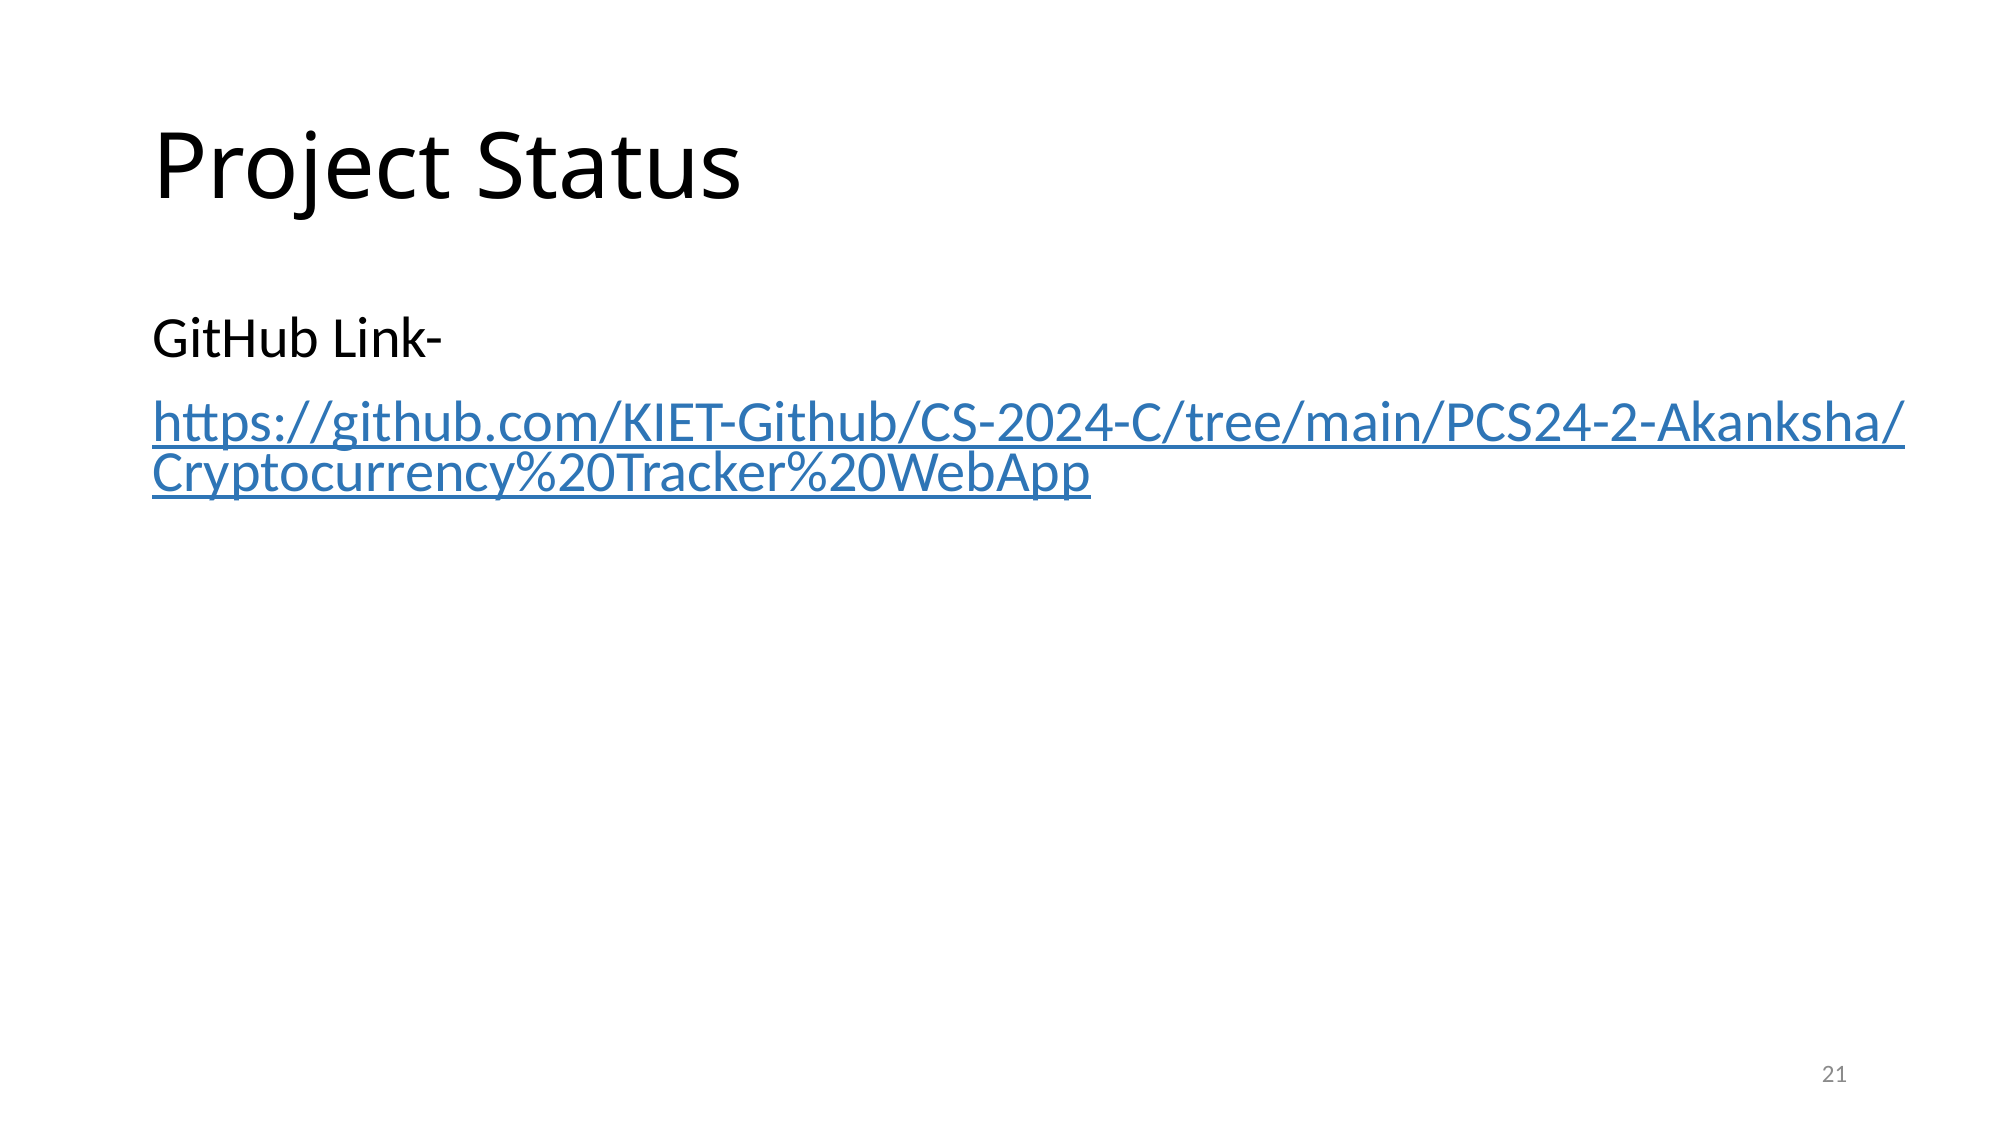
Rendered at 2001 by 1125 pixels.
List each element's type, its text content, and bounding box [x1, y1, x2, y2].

list GitHub Link- https://github.com/KIET-Github/CS-2024-C/tree/main/PCS24-2-Akanksha/Cryptocurrency%20Tracker%20WebApp [137, 299, 1950, 1014]
slide_number 21 [1412, 1042, 1863, 1103]
title Project Status [137, 59, 1863, 278]
